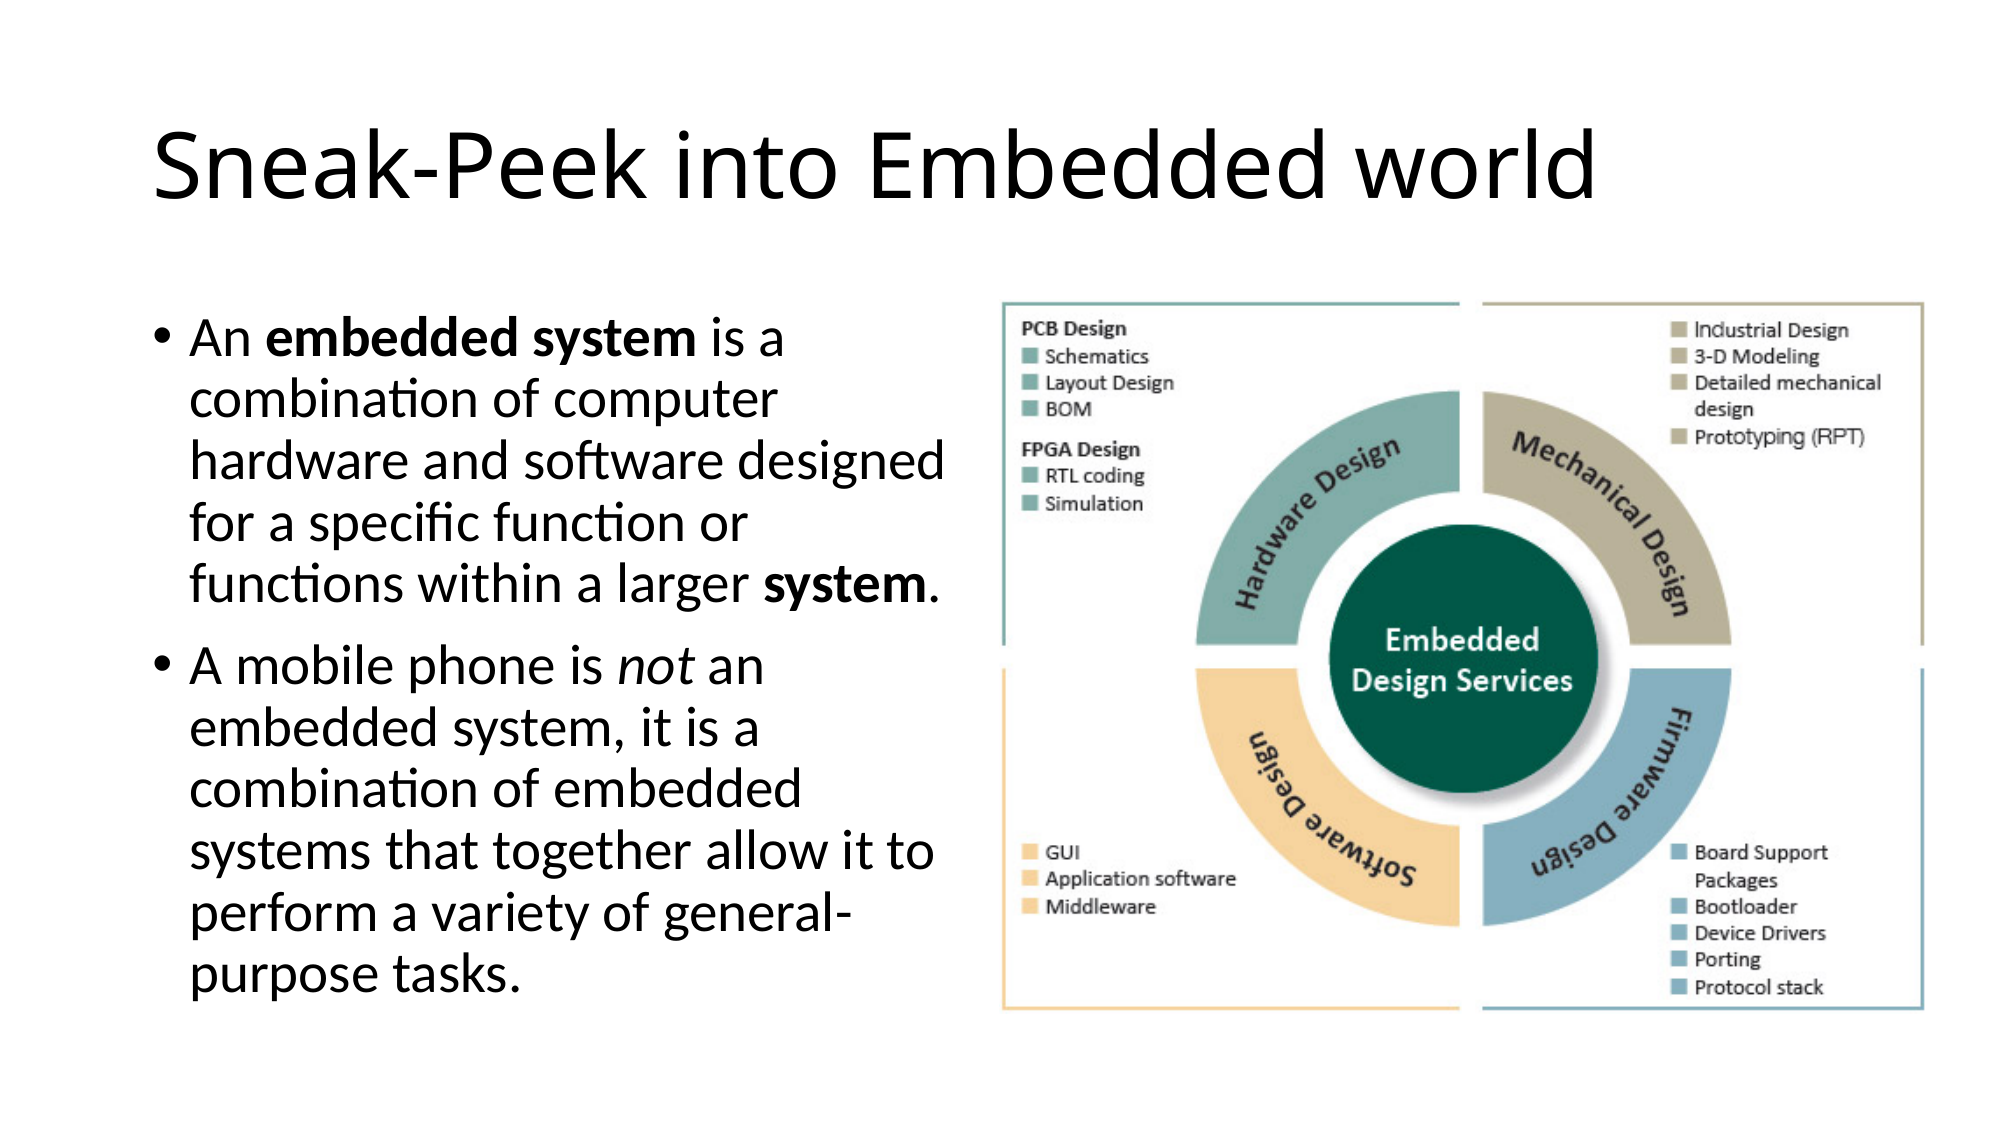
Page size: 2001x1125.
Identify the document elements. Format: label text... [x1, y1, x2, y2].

title Sneak-Peek into Embedded world [137, 59, 1863, 278]
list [999, 299, 1928, 1014]
list An embedded system is a combination of computer hardware and software designed for a specific function or functions within a larger system. A mobile phone is not an embedded system, it is a combination of embedded systems that together allow it to perform a variety of general-purpose tasks. [137, 299, 988, 1014]
